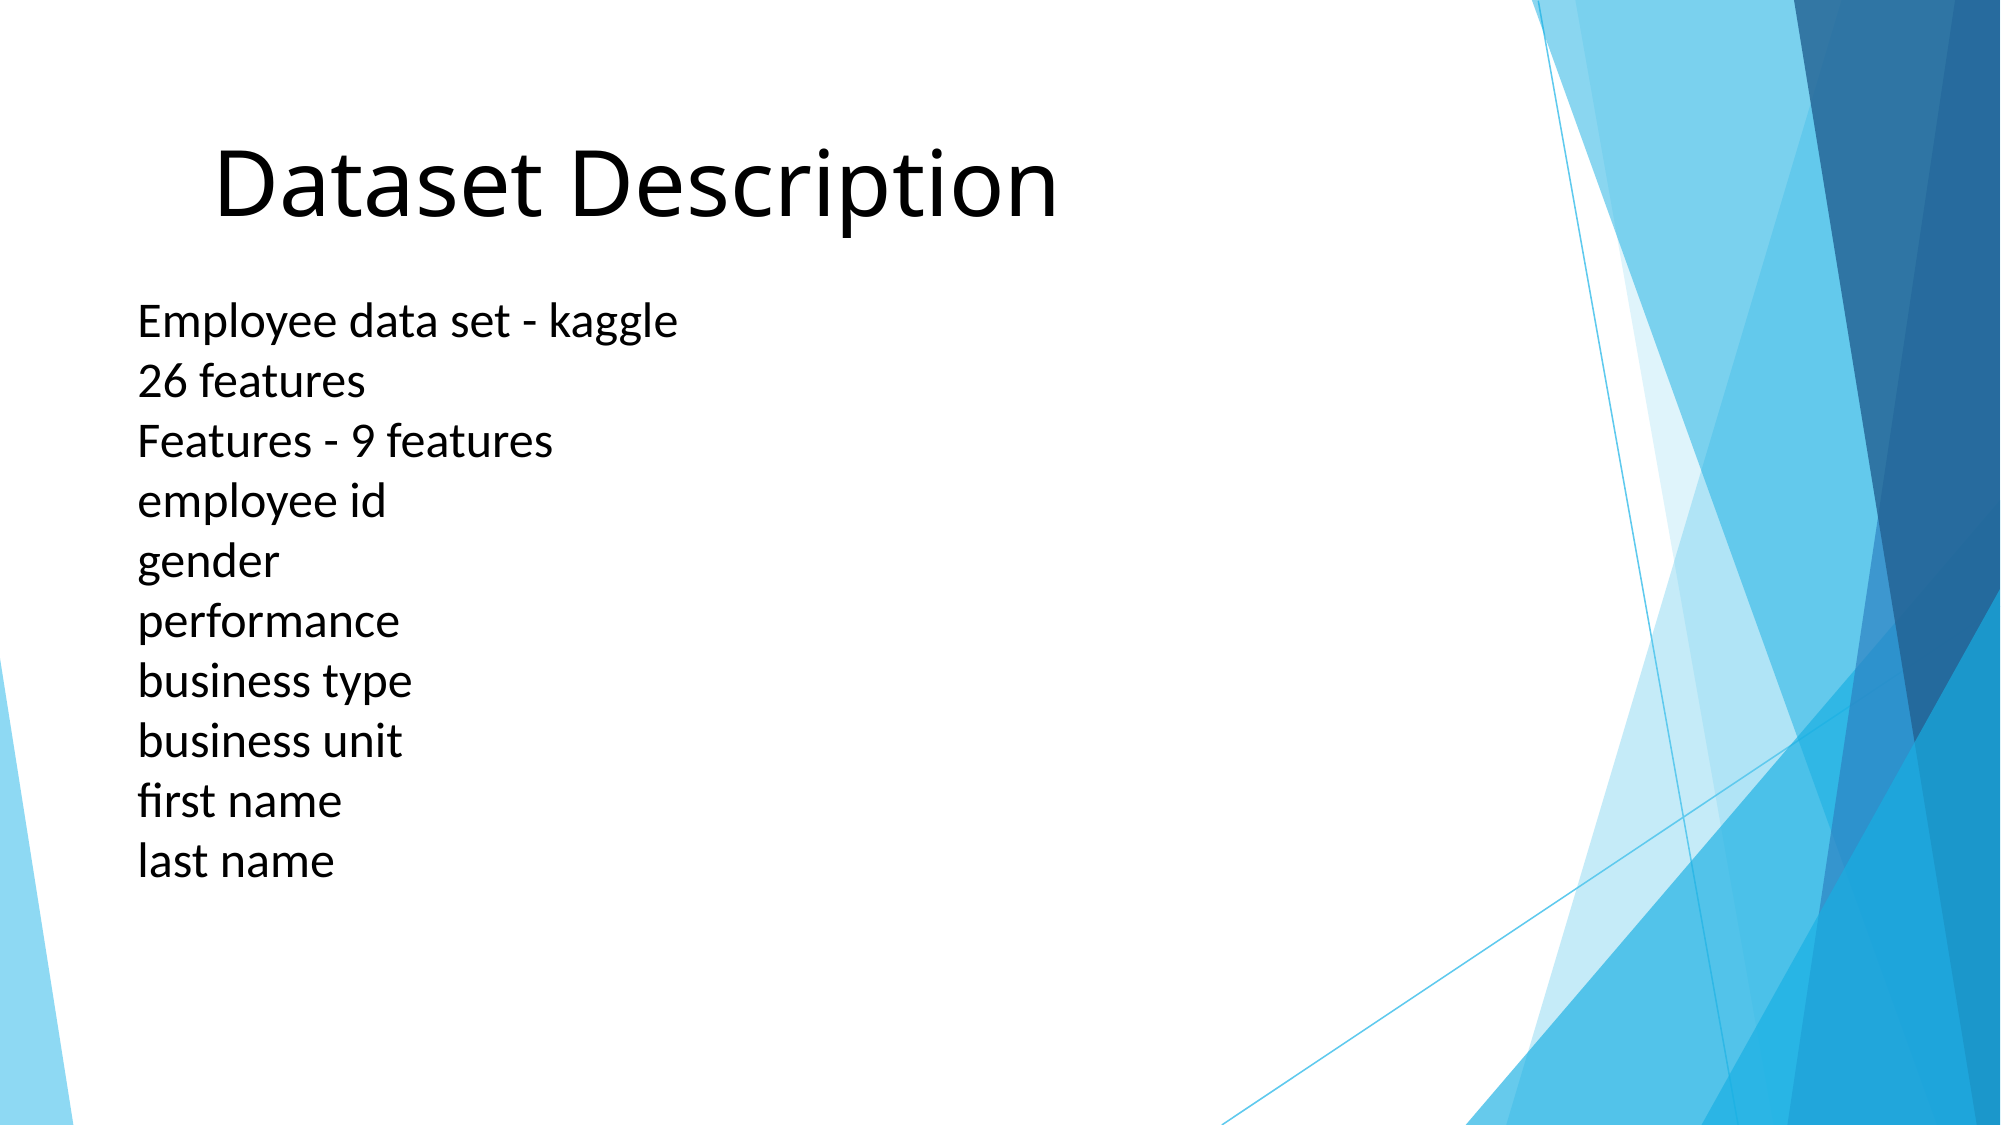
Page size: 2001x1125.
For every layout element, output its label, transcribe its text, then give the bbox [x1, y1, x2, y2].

subtitle Employee data set - kaggle 26 features Features - 9 features employee id gender performance business type business unit first name last name [137, 287, 1538, 955]
title Dataset Description [212, 124, 1165, 246]
